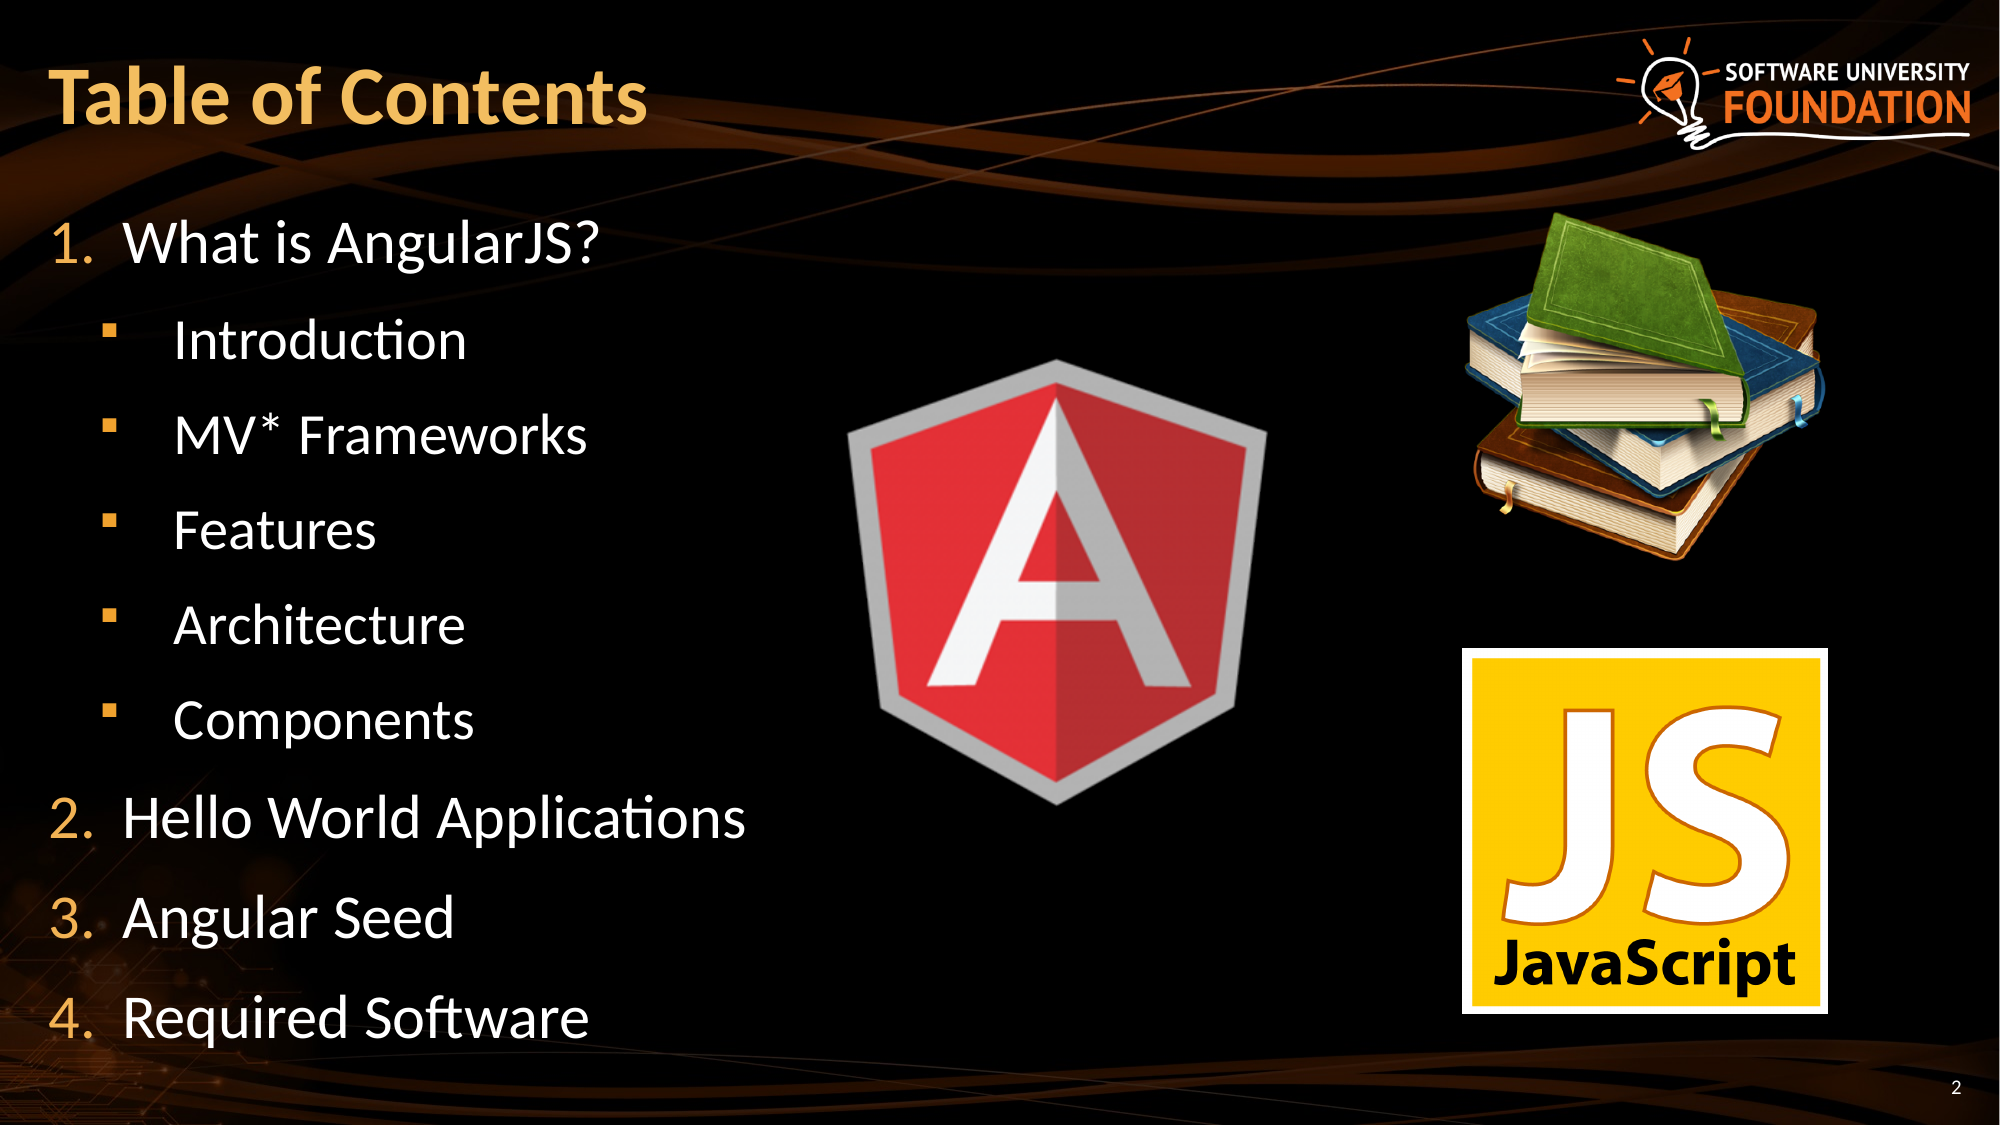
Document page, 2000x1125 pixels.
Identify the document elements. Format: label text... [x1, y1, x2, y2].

slide_number 2 [1897, 1070, 1968, 1103]
title Table of Contents [30, 6, 1602, 189]
list What is AngularJS? Introduction MV* Frameworks Features Architecture Components Hello World Applications Angular Seed Required Software [31, 195, 1968, 1103]
picture [0, 0, 2000, 1125]
